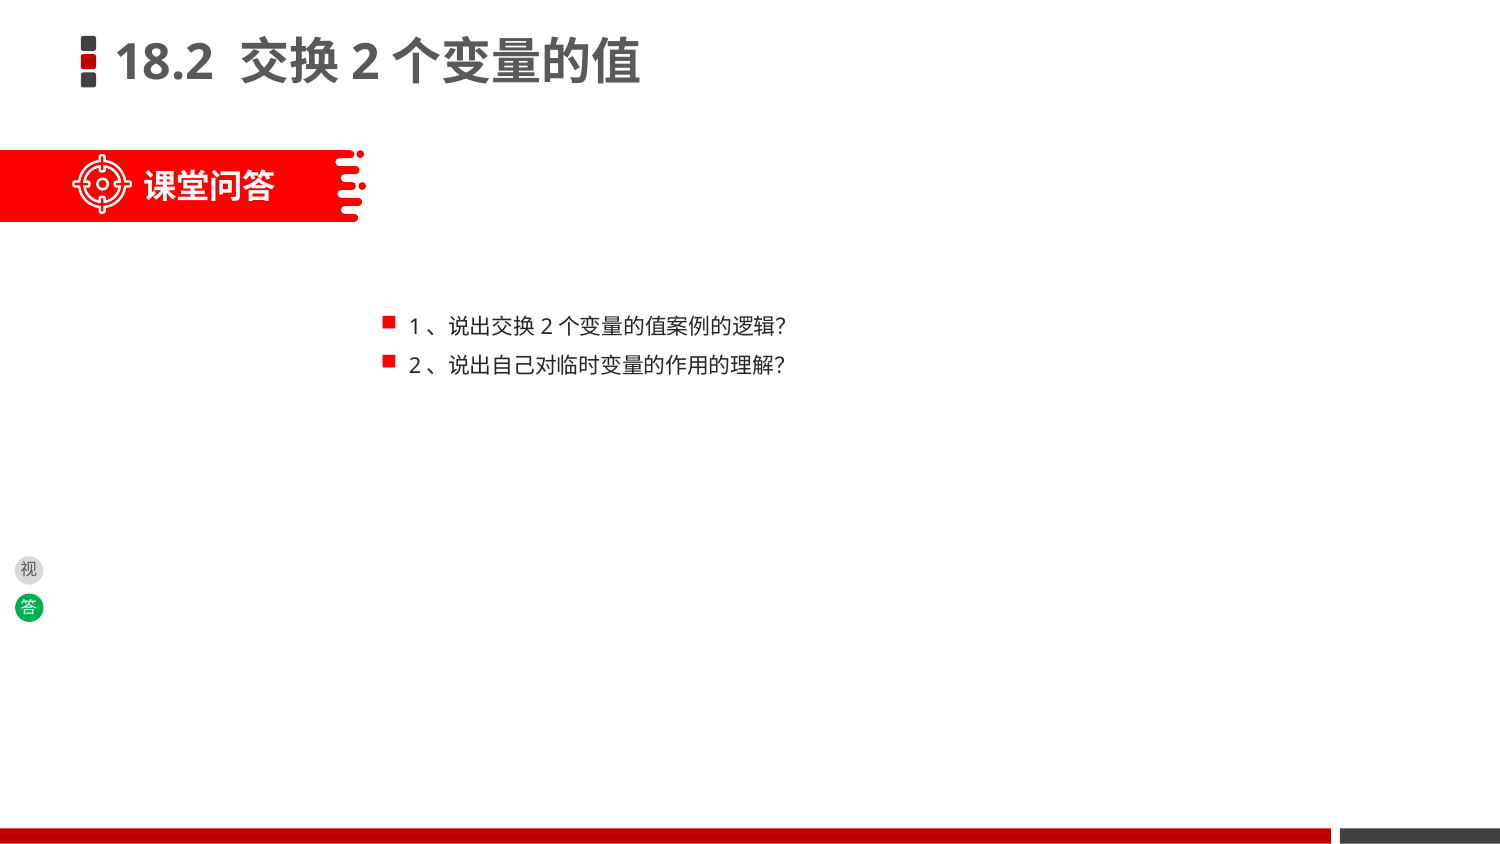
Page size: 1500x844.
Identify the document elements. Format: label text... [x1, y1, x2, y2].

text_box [59, 161, 67, 213]
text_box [5, 595, 54, 626]
text_box [356, 150, 365, 158]
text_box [5, 551, 54, 588]
text_box [0, 150, 354, 222]
text_box [132, 213, 358, 222]
text_box 课堂问答 [137, 158, 495, 213]
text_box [72, 153, 133, 214]
text_box 18.2 交换2个变量的值 [103, 0, 987, 130]
text_box 1、说出交换2个变量的值案例的逻辑？ 2、说出自己对临时变量的作用的理解？ [366, 291, 1075, 386]
